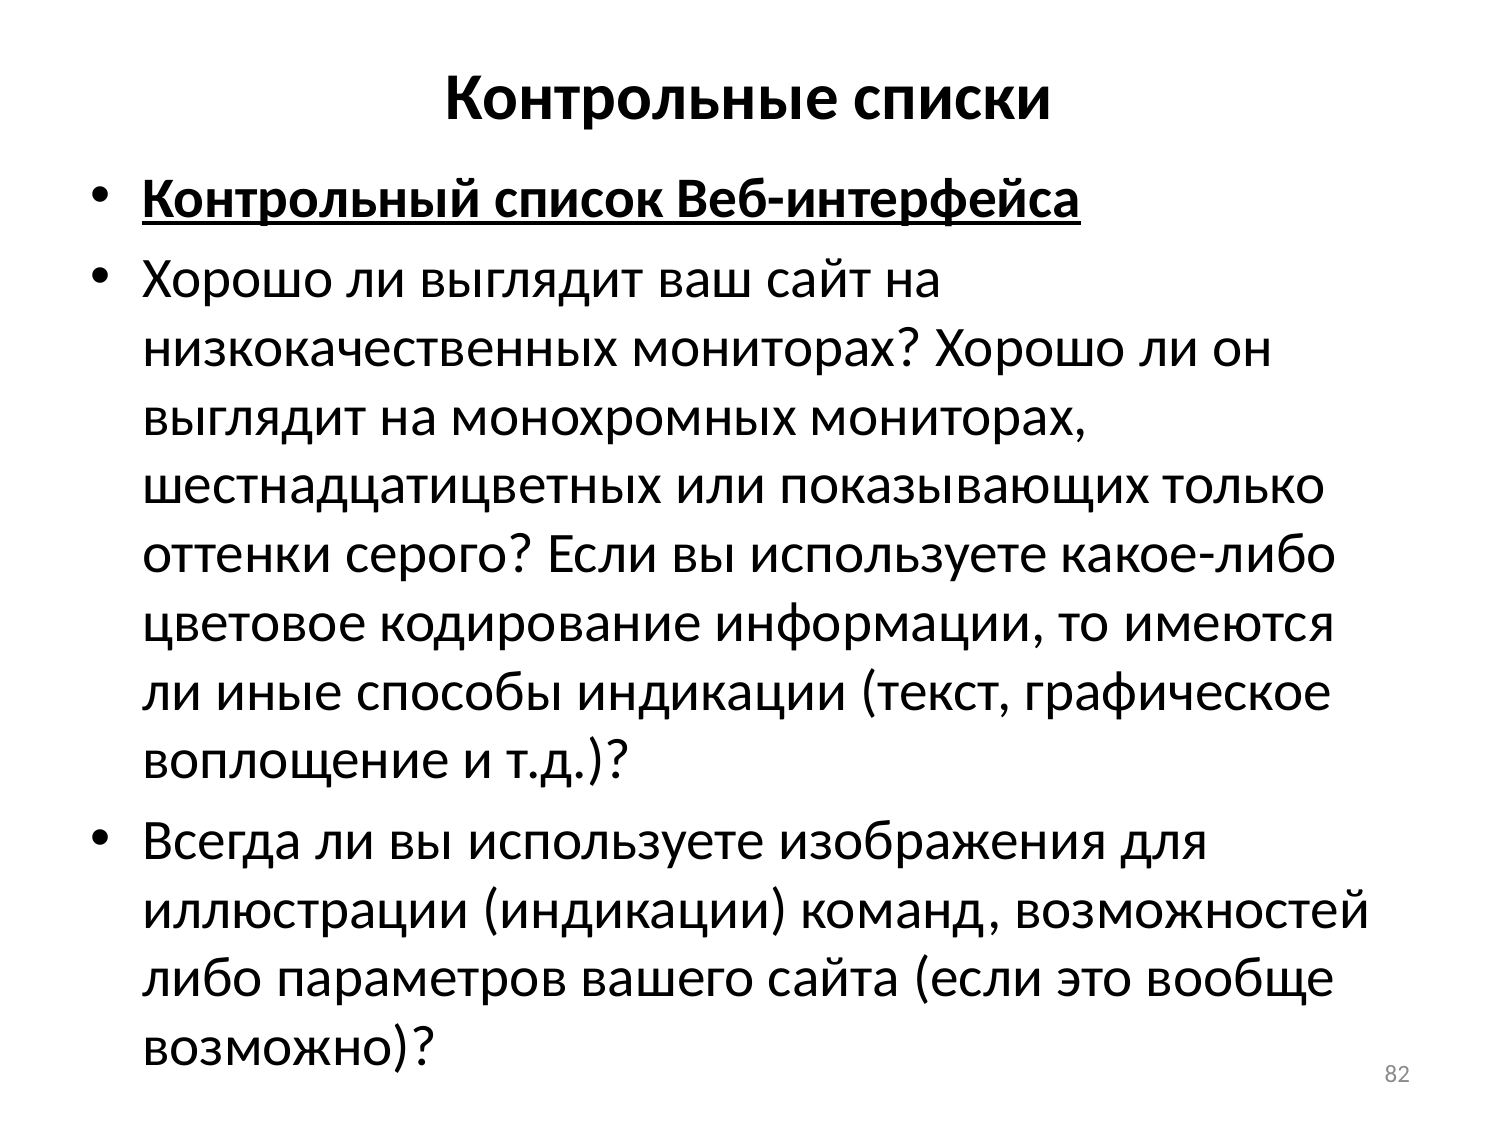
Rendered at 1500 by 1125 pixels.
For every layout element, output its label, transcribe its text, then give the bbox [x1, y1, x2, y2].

list Контрольный список Веб-интерфейса Хорошо ли выглядит ваш сайт на низкокачественных мониторах? Хорошо ли он выглядит на монохромных мониторах, шестнадцатицветных или показывающих только оттенки серого? Если вы используете какое-либо цветовое кодирование информации, то имеются ли иные способы индикации (текст, графическое воплощение и т.д.)? Всегда ли вы используете изображения для иллюстрации (индикации) команд, возможностей либо параметров вашего сайта (если это вообще возможно)? [75, 152, 1425, 1090]
slide_number 82 [1074, 1042, 1425, 1103]
title Контрольные списки [75, 45, 1425, 141]
